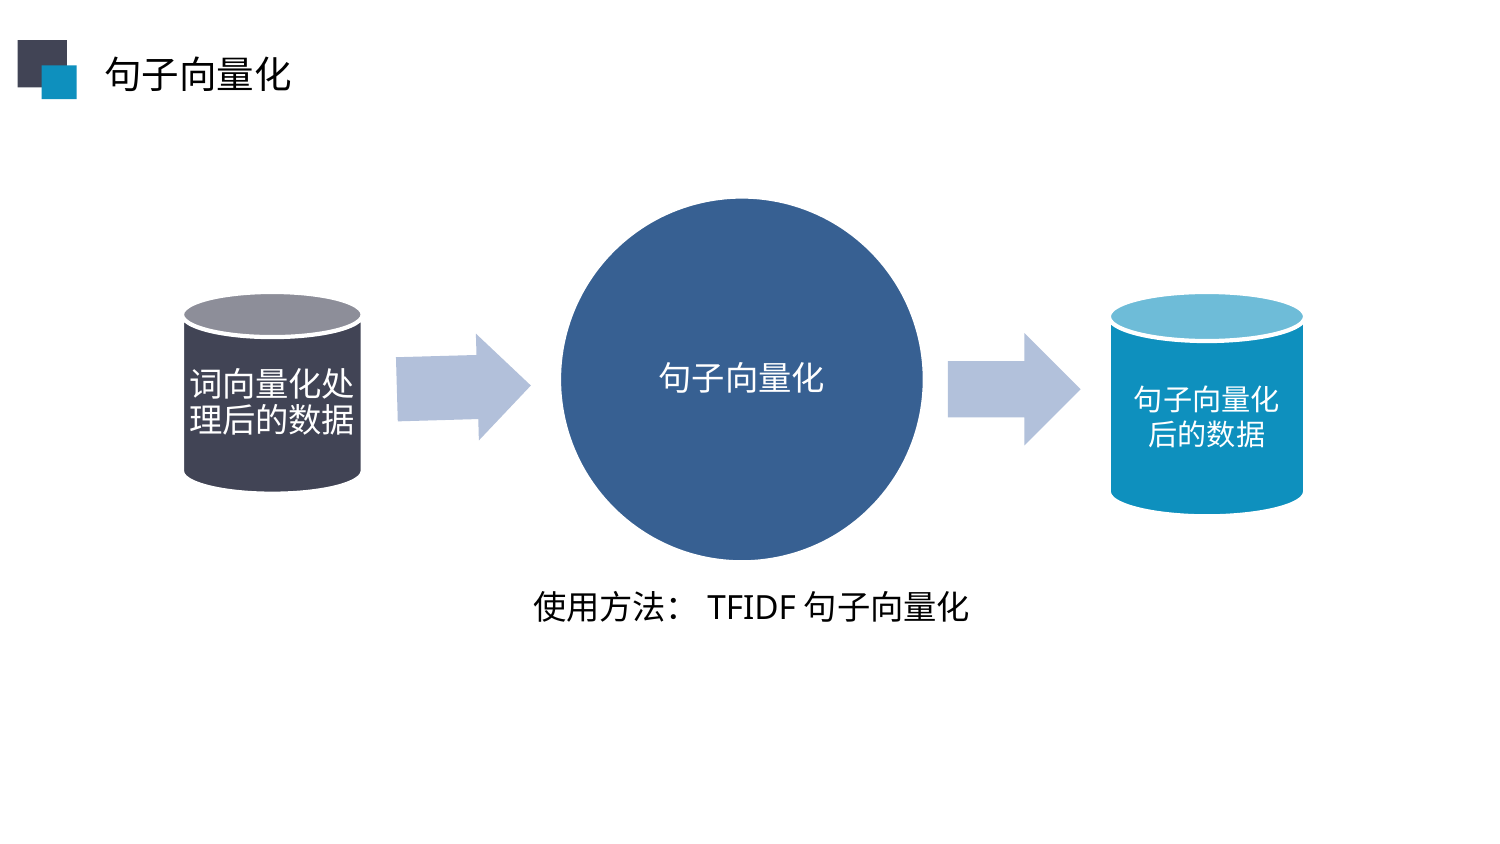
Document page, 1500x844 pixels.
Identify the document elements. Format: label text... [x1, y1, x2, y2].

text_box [181, 161, 949, 624]
text_box 句子向量化 [89, 43, 307, 104]
text_box 使用方法：TFIDF句子向量化 [518, 579, 1029, 634]
text_box [954, 331, 1083, 448]
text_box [17, 39, 77, 100]
text_box 句子向量化后的数据 [1106, 289, 1308, 519]
